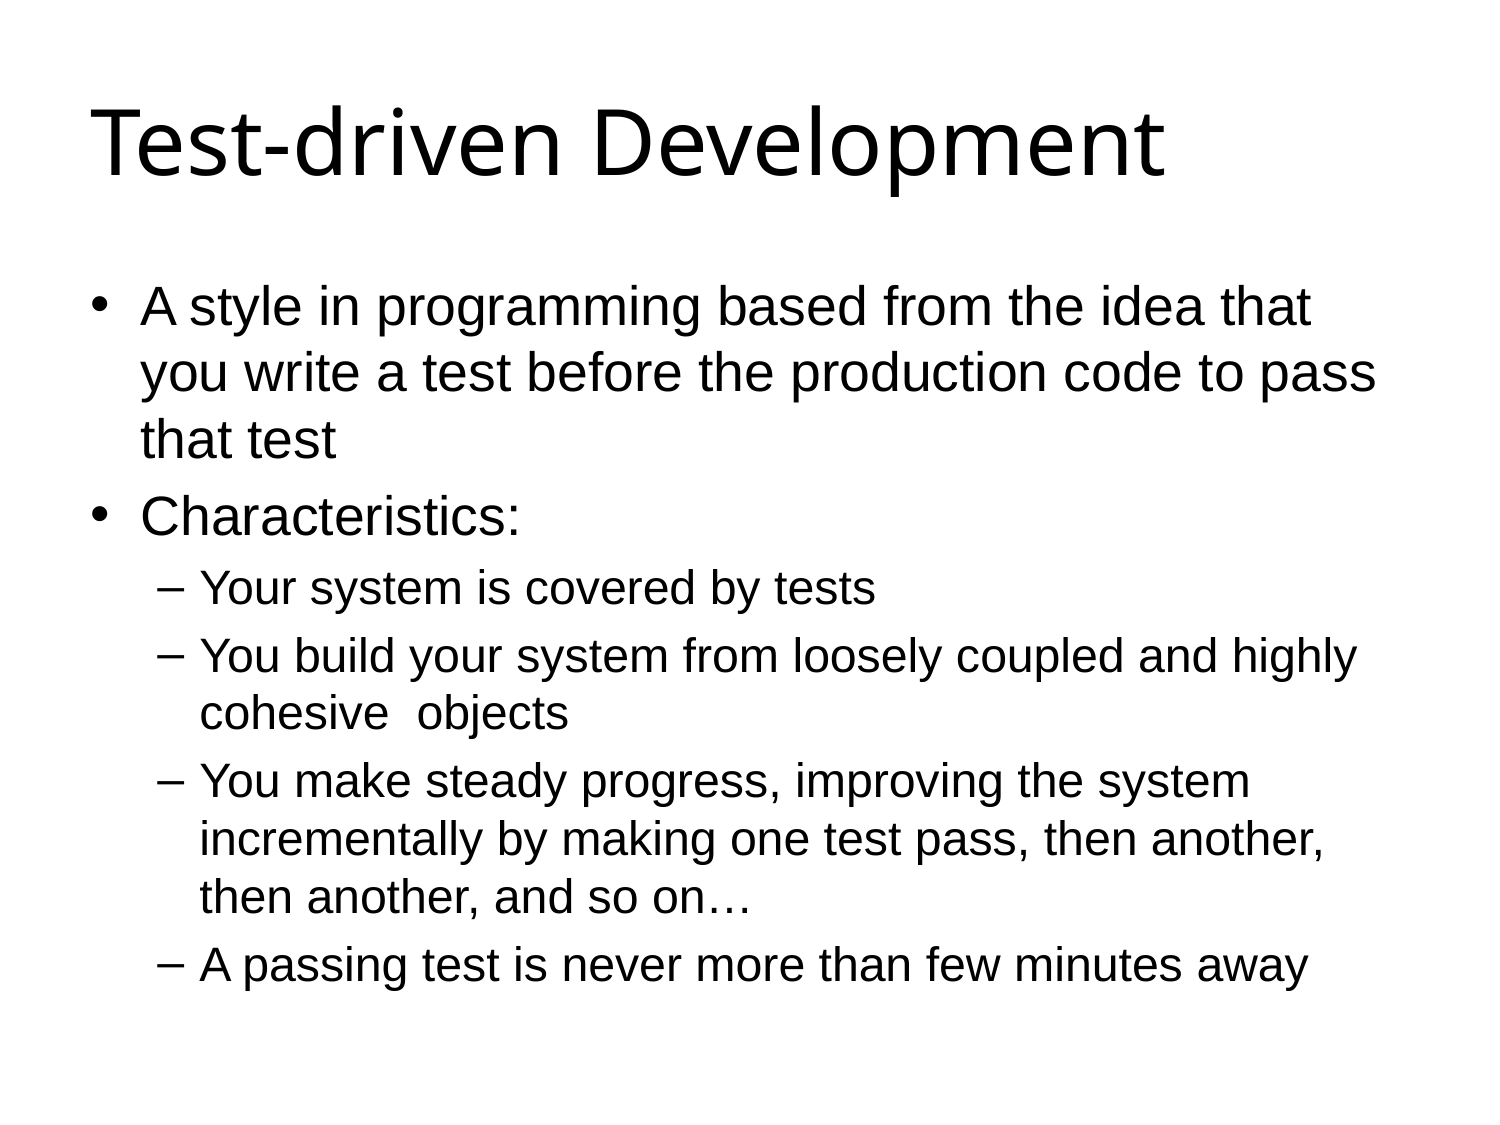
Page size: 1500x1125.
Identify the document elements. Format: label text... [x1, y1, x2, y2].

title Test-driven Development [74, 44, 1426, 233]
list A style in programming based from the idea that you write a test before the production code to pass that test Characteristics: Your system is covered by tests You build your system from loosely coupled and highly cohesive objects You make steady progress, improving the system incrementally by making one test pass, then another, then another, and so on… A passing test is never more than few minutes away [74, 262, 1426, 1006]
